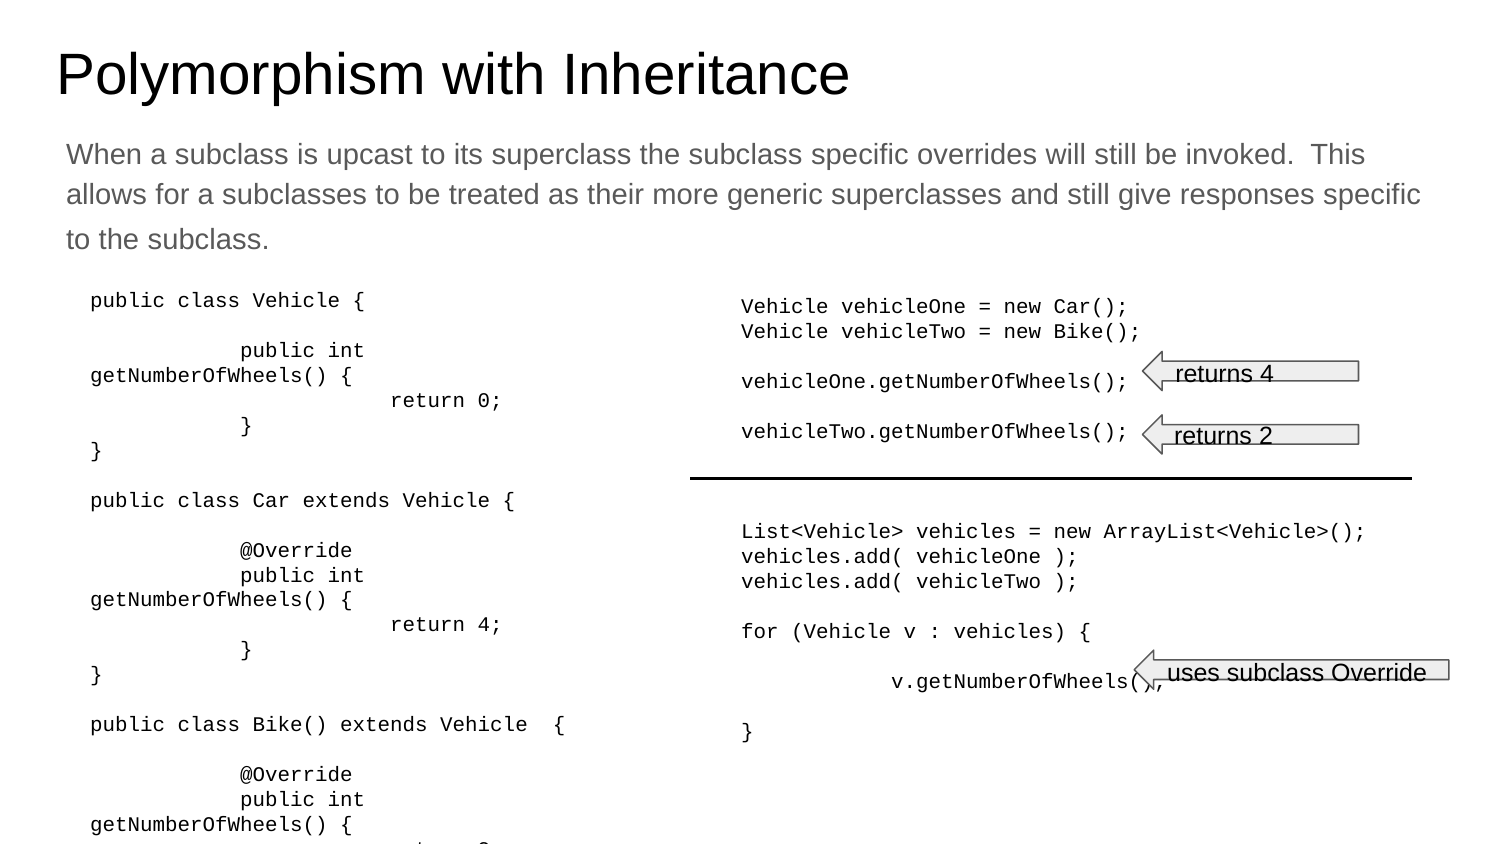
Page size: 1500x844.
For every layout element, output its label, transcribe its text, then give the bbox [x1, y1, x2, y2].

text_box uses subclass Override [1134, 650, 1449, 690]
list When a subclass is upcast to its superclass the subclass specific overrides will still be invoked. This allows for a subclasses to be treated as their more generic superclasses and still give responses specific to the subclass. [51, 115, 1449, 307]
text_box returns 4 [1142, 351, 1359, 391]
text_box public class Vehicle { public int getNumberOfWheels() { return 0; } } public class Car extends Vehicle { @Override public int getNumberOfWheels() { return 4; } } public class Bike() extends Vehicle { @Override public int getNumberOfWheels() { return 2; } } [74, 271, 625, 844]
text_box Vehicle vehicleOne = new Car(); Vehicle vehicleTwo = new Bike(); vehicleOne.getNumberOfWheels(); vehicleTwo.getNumberOfWheels(); List<Vehicle> vehicles = new ArrayList<Vehicle>(); vehicles.add( vehicleOne ); vehicles.add( vehicleTwo ); for (Vehicle v : vehicles) { v.getNumberOfWheels(); } [726, 485, 1412, 776]
text_box returns 2 [1142, 414, 1359, 455]
title Polymorphism with Inheritance [41, 21, 1440, 116]
text_box Vehicle vehicleOne = new Car(); Vehicle vehicleTwo = new Bike(); vehicleOne.getNumberOfWheels(); vehicleTwo.getNumberOfWheels(); List<Vehicle> vehicles = new ArrayList<Vehicle>(); vehicles.add( vehicleOne ); vehicles.add( vehicleTwo ); for (Vehicle v : vehicles) { v.getNumberOfWheels(); } [726, 277, 1412, 477]
